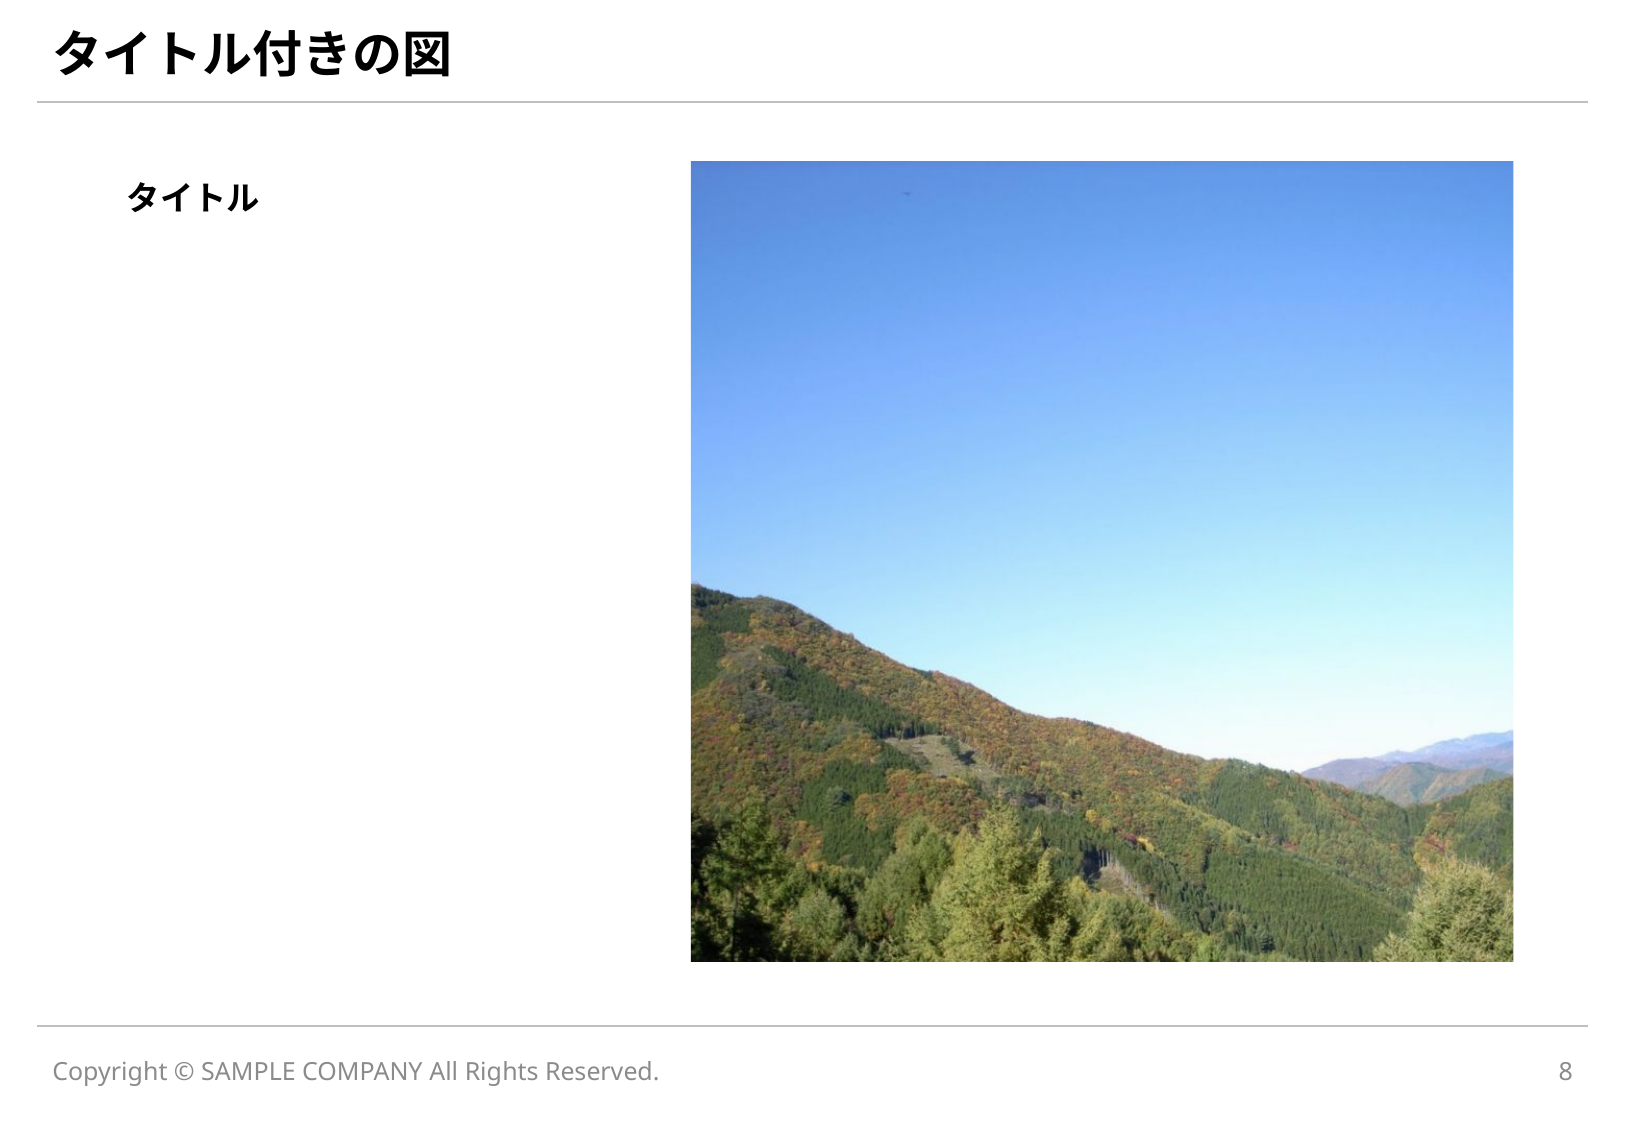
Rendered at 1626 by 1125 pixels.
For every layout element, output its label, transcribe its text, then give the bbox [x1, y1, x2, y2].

slide_number 8 [1103, 1042, 1588, 1103]
list タイトル [111, 161, 636, 963]
title タイトル付きの図 [37, 4, 1588, 101]
picture [690, 161, 1514, 962]
footer Copyright © SAMPLE COMPANY All Rights Reserved. [37, 1042, 1087, 1103]
